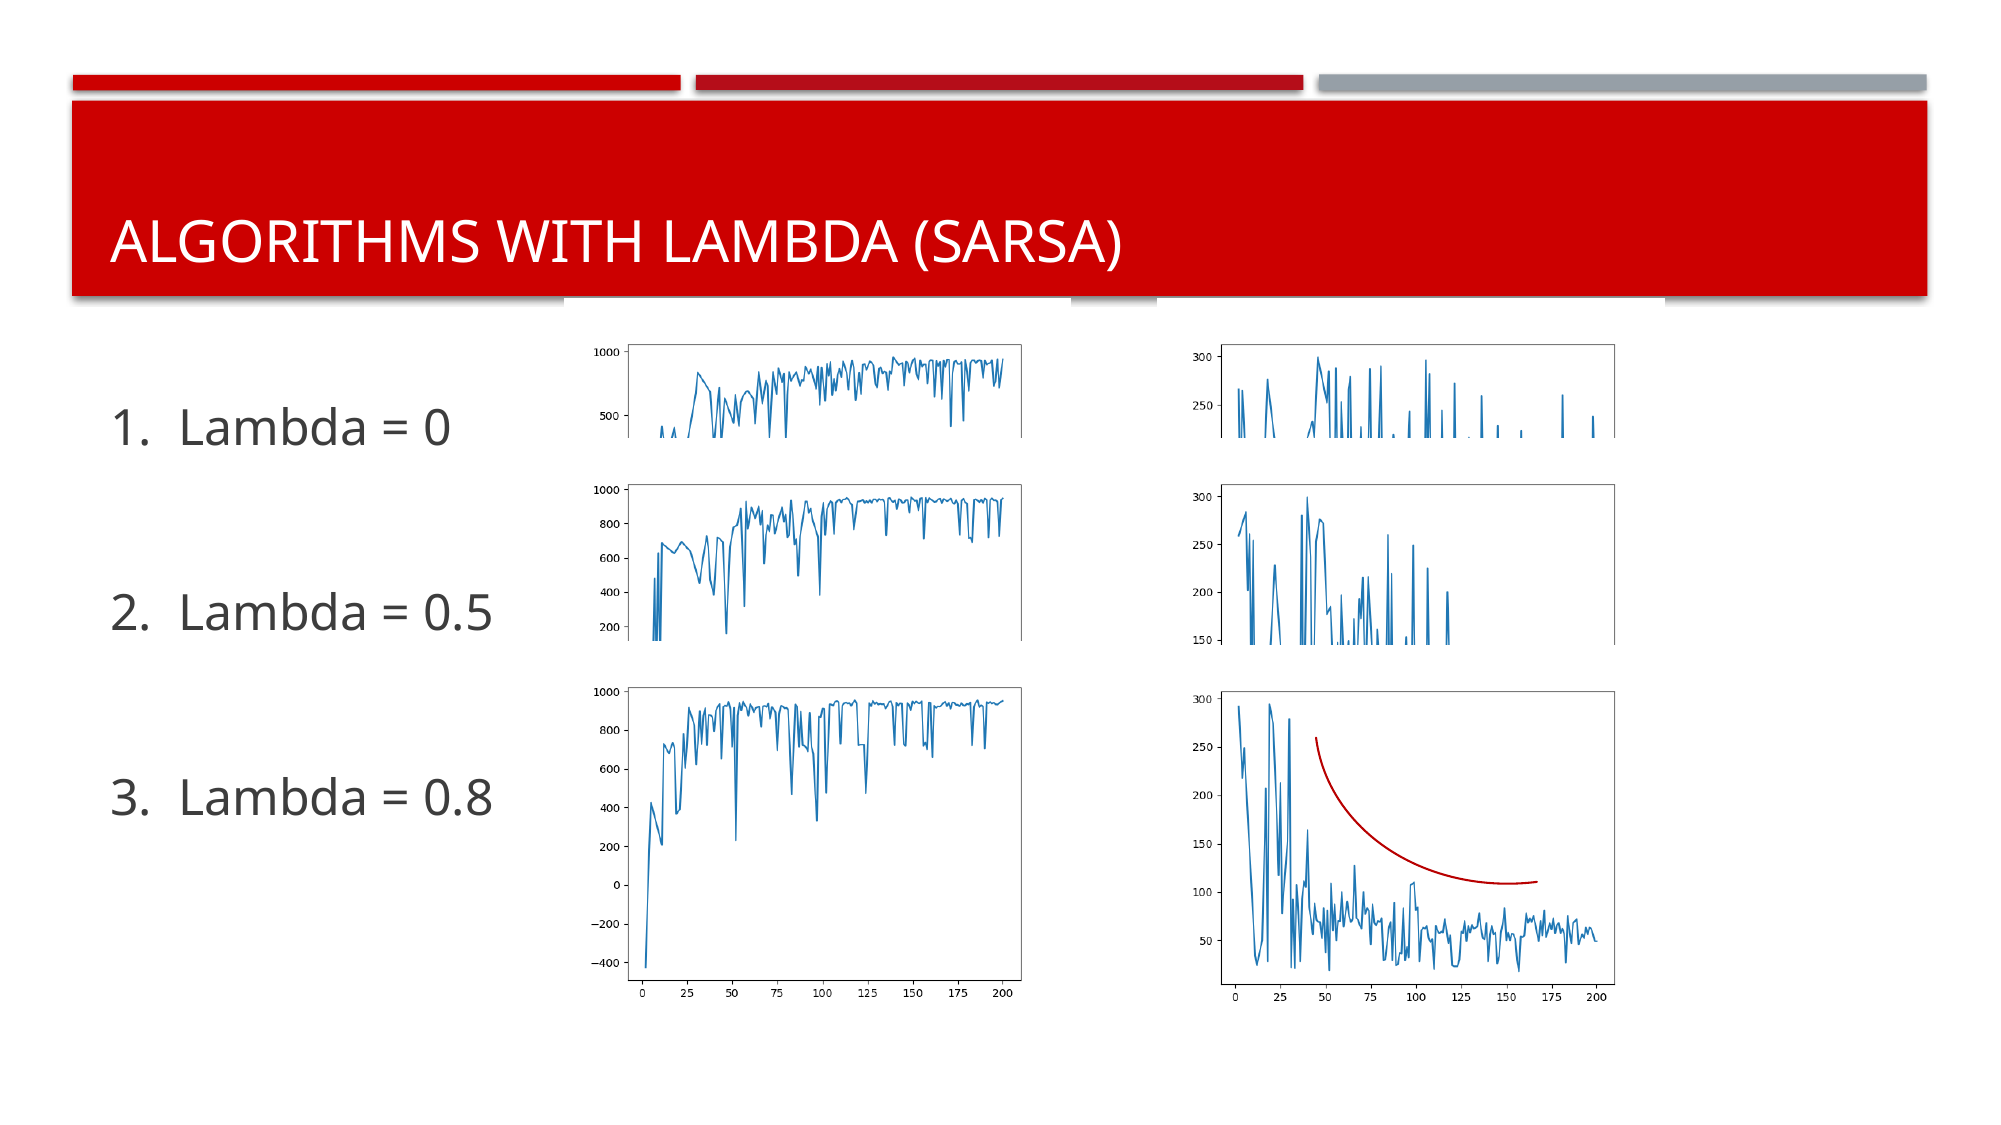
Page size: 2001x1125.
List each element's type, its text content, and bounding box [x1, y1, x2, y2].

text_box 3. Lambda = 0.8 [95, 727, 557, 863]
picture [563, 297, 1072, 1023]
title Algorithms With LAMBDA (SARSA) [95, 115, 1905, 282]
text_box 2. Lambda = 0.5 [95, 542, 556, 679]
picture [1157, 297, 1666, 1027]
list 1. Lambda = 0 [95, 357, 557, 494]
